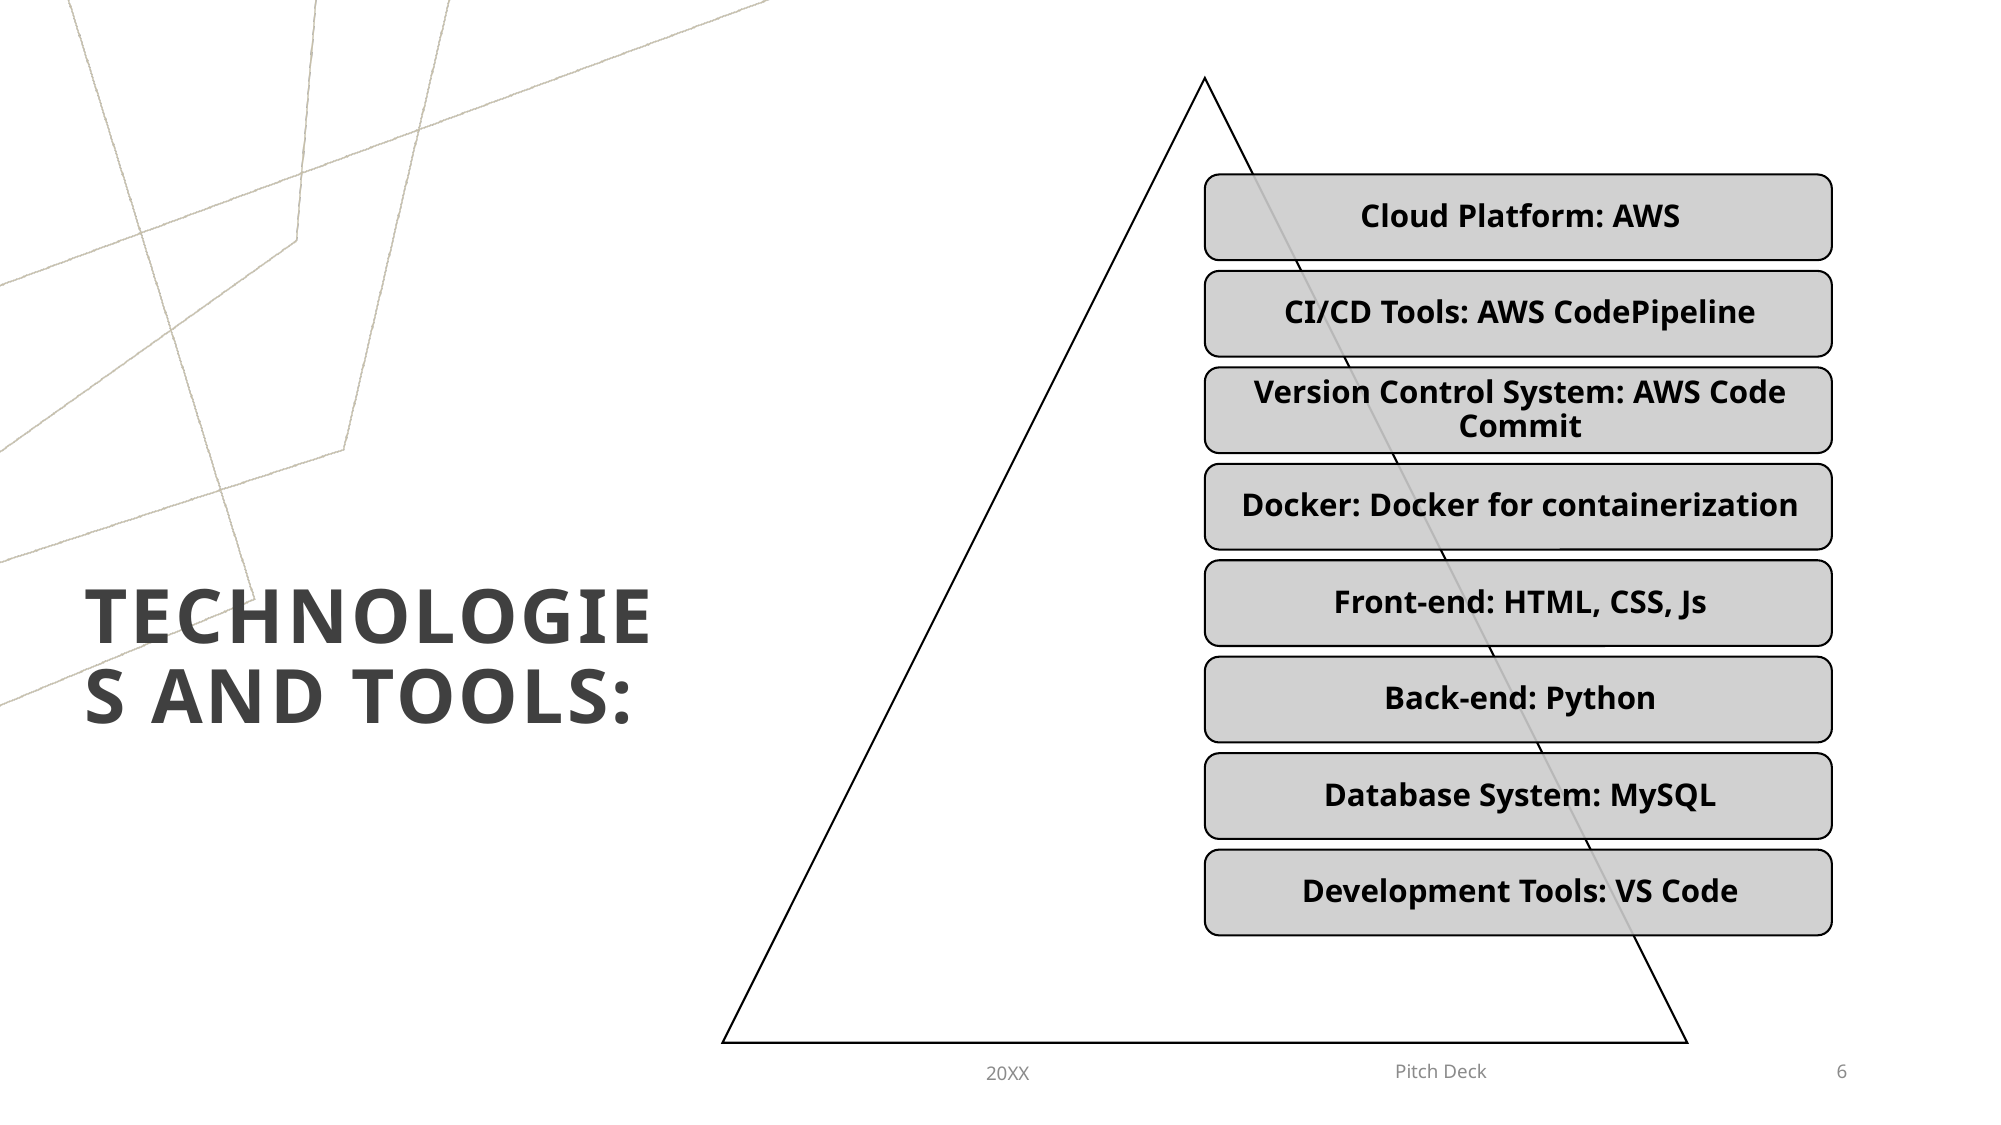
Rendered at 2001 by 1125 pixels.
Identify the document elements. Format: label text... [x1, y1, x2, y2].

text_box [623, 77, 1931, 1043]
slide_number 20XX [971, 1043, 1127, 1103]
title Technologies and Tools: [69, 530, 623, 748]
slide_number 6 [1755, 1043, 1863, 1103]
picture [0, 0, 803, 720]
footer Pitch Deck [1174, 1043, 1707, 1103]
